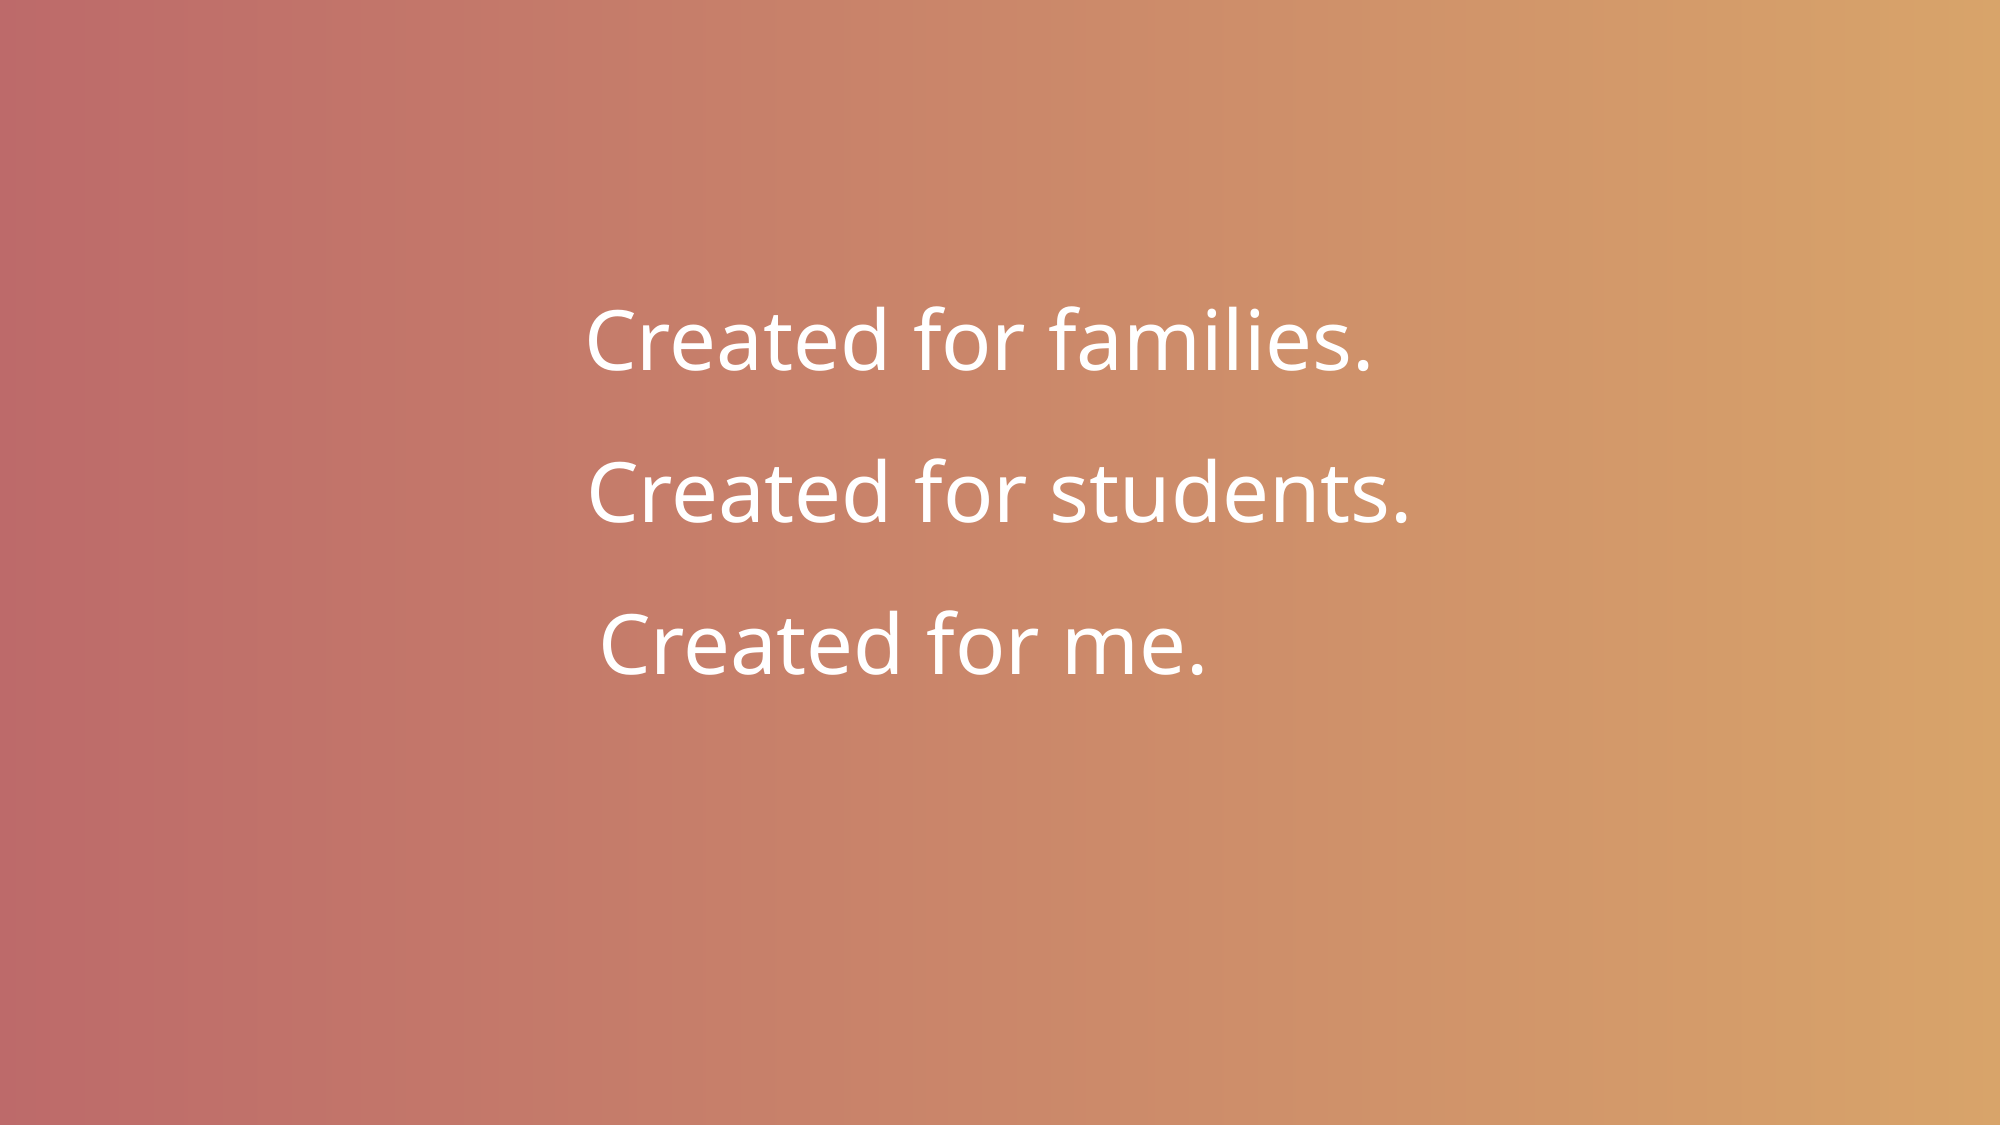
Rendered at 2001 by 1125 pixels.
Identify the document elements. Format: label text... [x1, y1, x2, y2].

text_box Created for me. [583, 583, 1225, 699]
text_box Created for families. [569, 279, 1391, 395]
text_box Created for students. [571, 431, 1429, 547]
